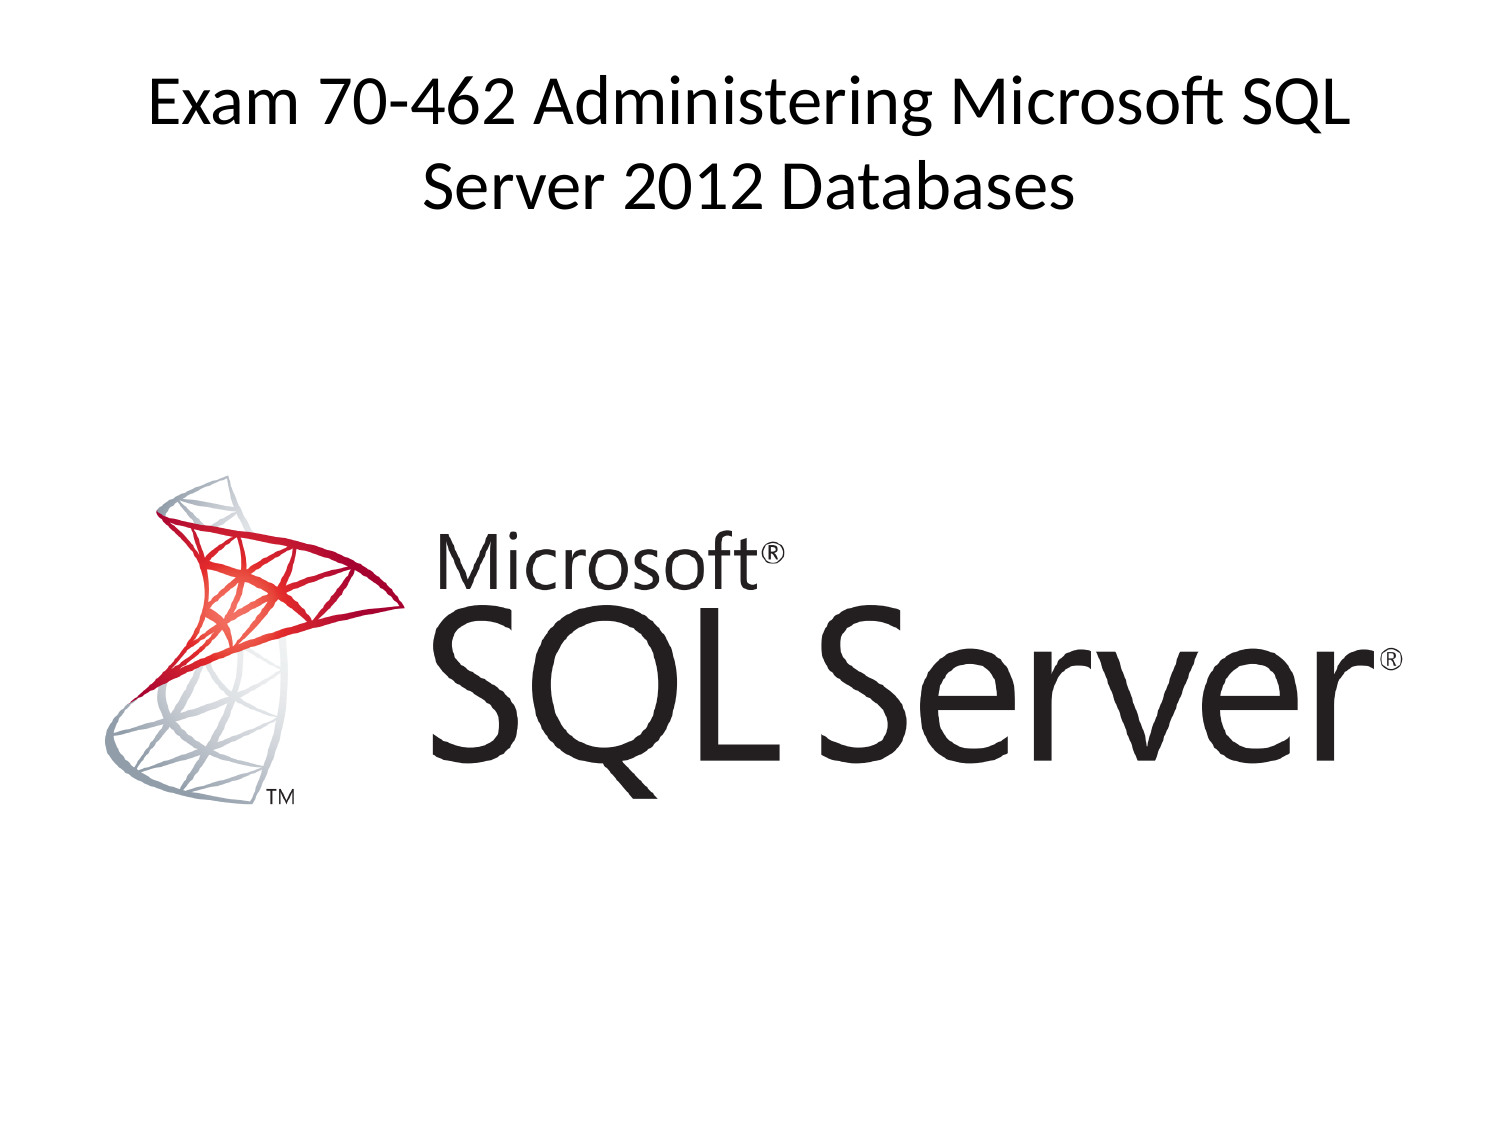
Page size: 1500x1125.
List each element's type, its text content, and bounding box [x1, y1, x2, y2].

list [74, 385, 1426, 882]
title Exam 70-462 Administering Microsoft SQL Server 2012 Databases [75, 45, 1425, 233]
